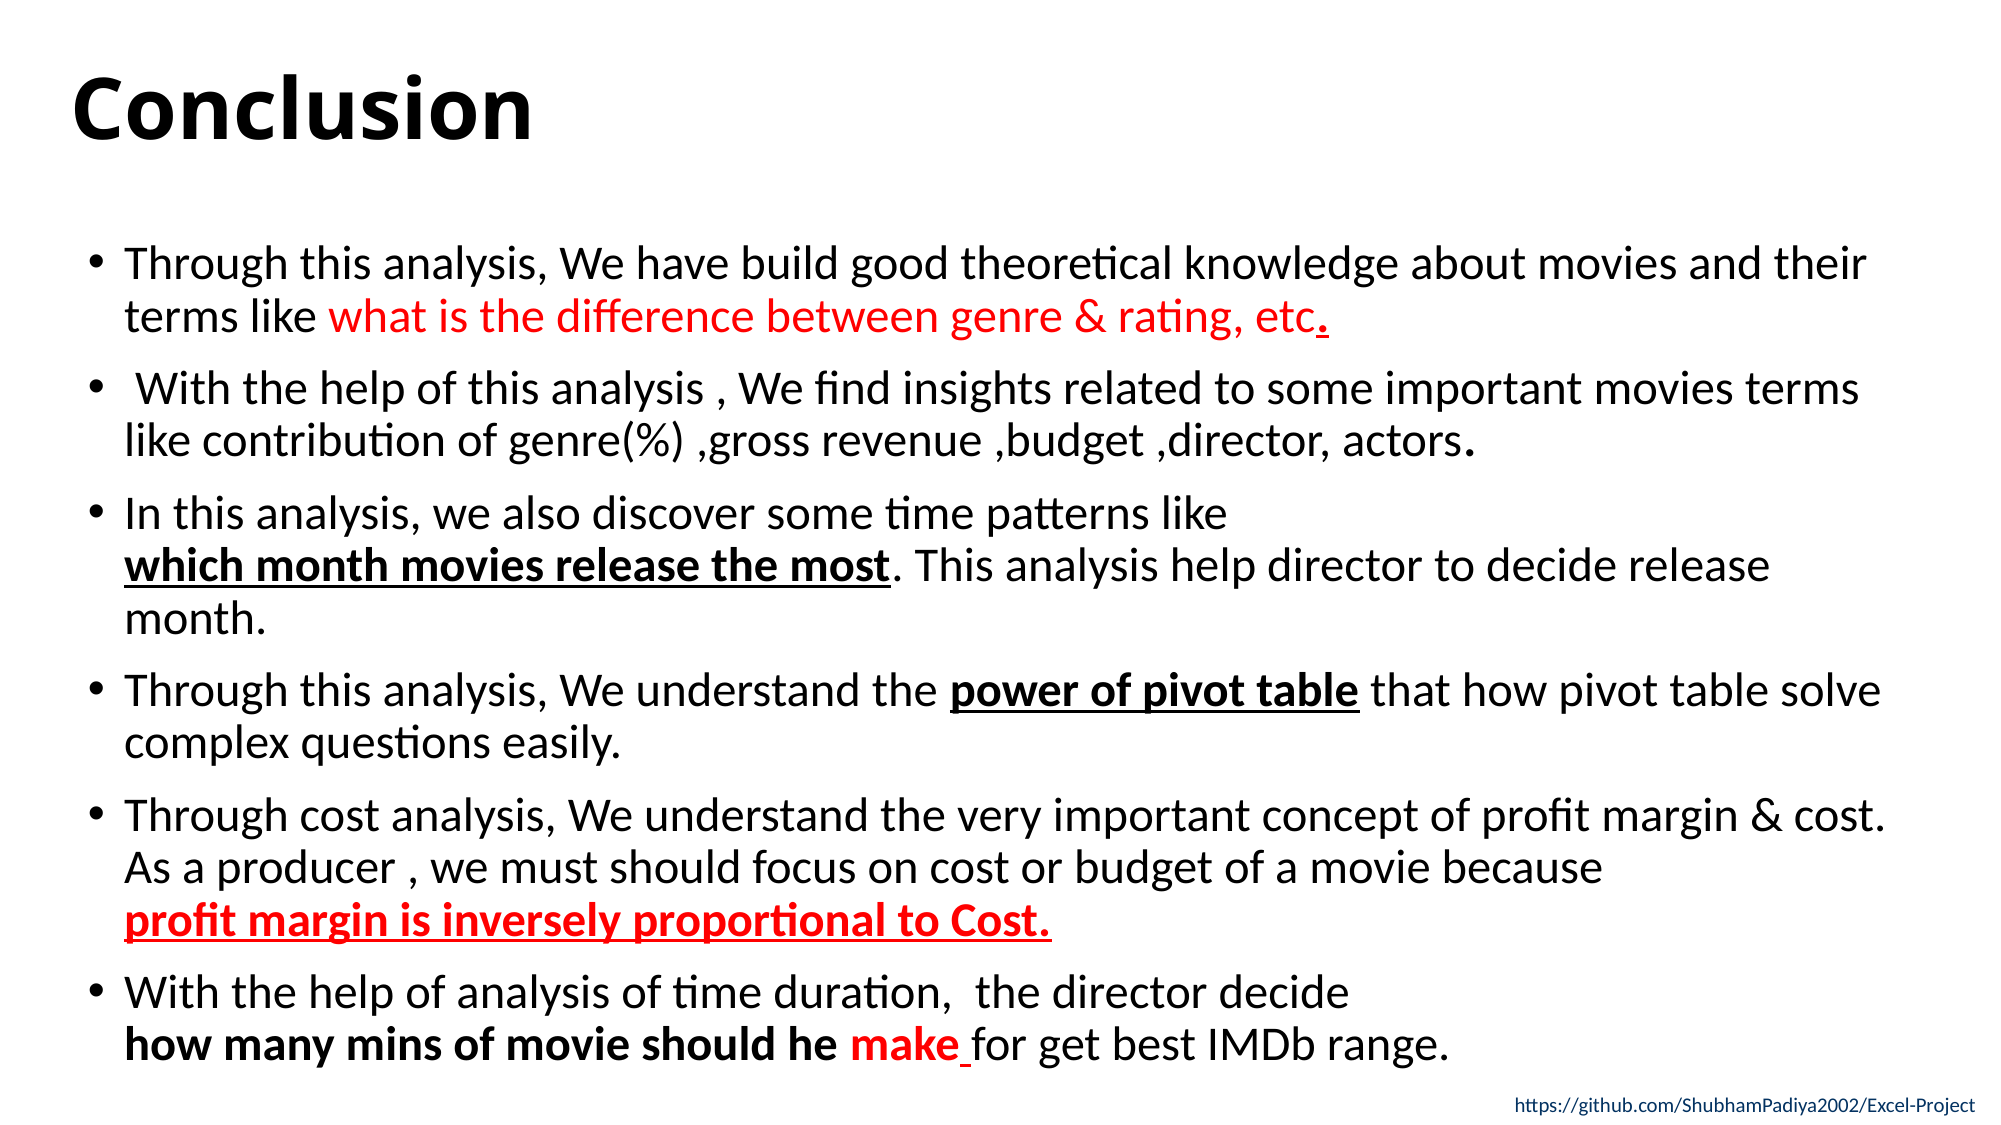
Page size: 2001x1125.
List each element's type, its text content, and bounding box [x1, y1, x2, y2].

list Through this analysis, We have build good theoretical knowledge about movies and their terms like what is the difference between genre & rating, etc. With the help of this analysis , We find insights related to some important movies terms like contribution of genre(%) ,gross revenue ,budget ,director, actors. In this analysis, we also discover some time patterns like which month movies release the most. This analysis help director to decide release month. Through this analysis, We understand the power of pivot table that how pivot table solve complex questions easily. Through cost analysis, We understand the very important concept of profit margin & cost. As a producer , we must should focus on cost or budget of a movie because profit margin is inversely proportional to Cost. With the help of analysis of time duration, the director decide how many mins of movie should he make for get best IMDb range. [72, 230, 1927, 1083]
text_box https://github.com/ShubhamPadiya2002/Excel-Project [1499, 1084, 2000, 1125]
title Conclusion [55, 58, 1781, 166]
